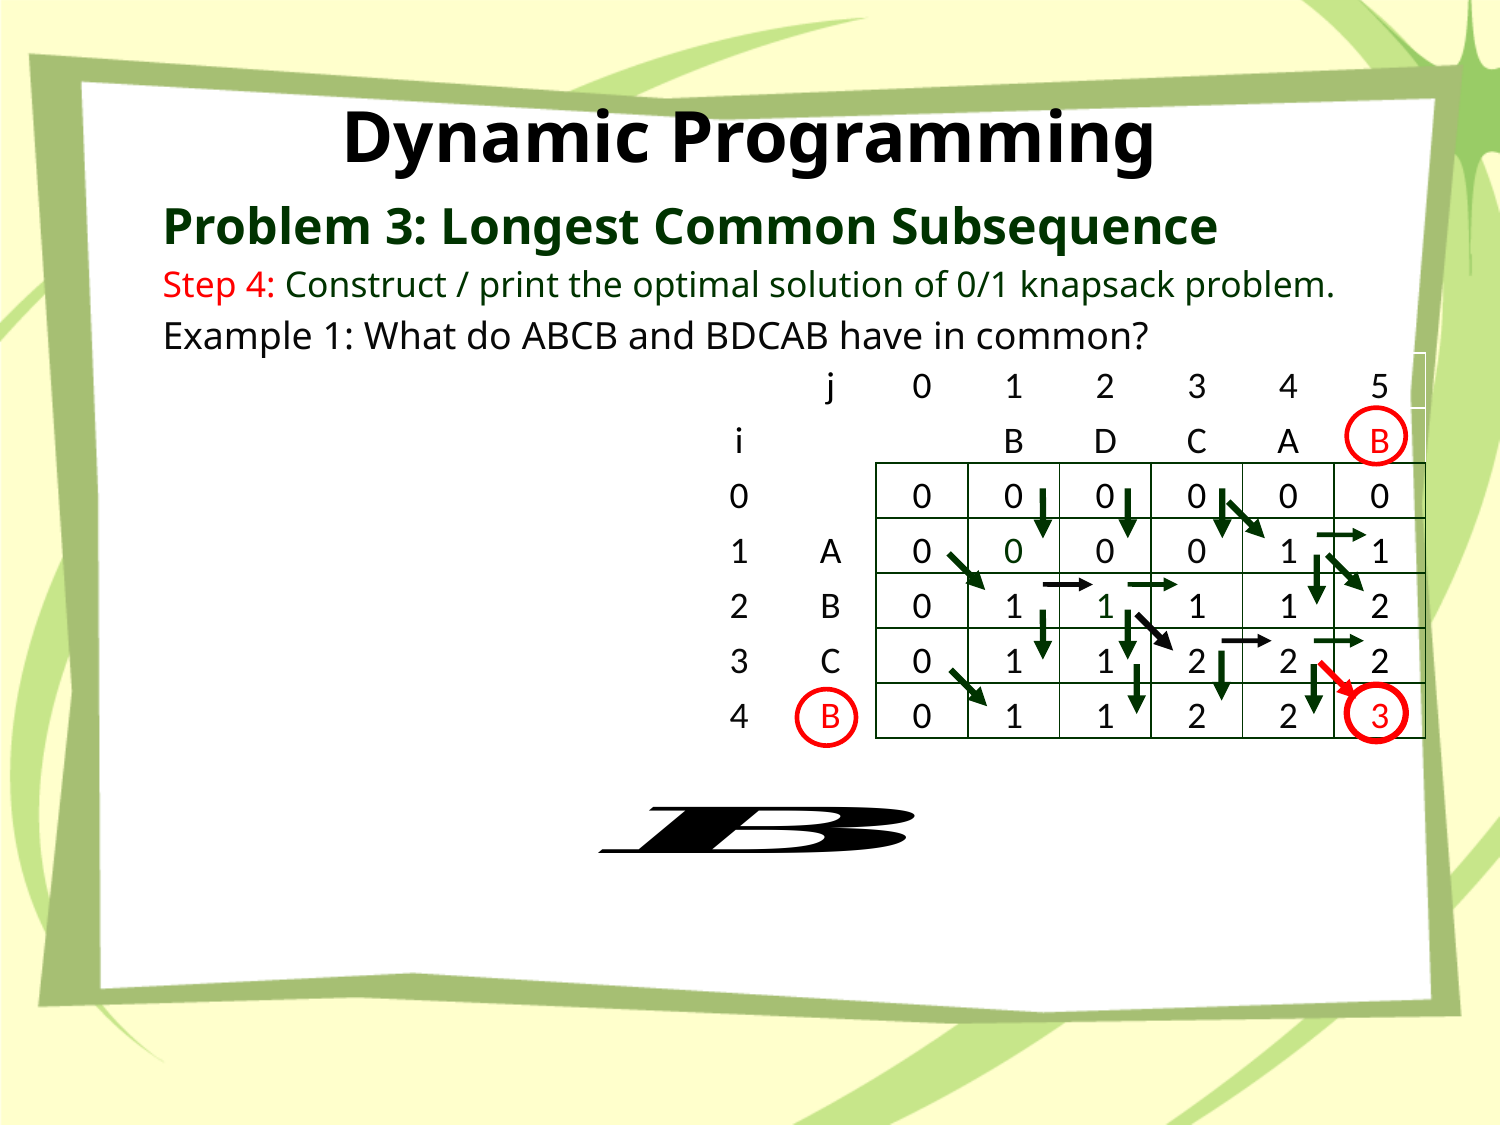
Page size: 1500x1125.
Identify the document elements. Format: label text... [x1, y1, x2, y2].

text_box [1036, 488, 1050, 539]
text_box [1130, 664, 1143, 715]
text_box [1319, 661, 1355, 697]
text_box [1121, 609, 1134, 660]
text_box [1121, 488, 1134, 539]
text_box [950, 669, 988, 707]
text_box [1036, 609, 1050, 660]
text_box [1127, 578, 1178, 591]
text_box [1327, 554, 1364, 592]
text_box [1216, 488, 1229, 539]
text_box [1221, 634, 1272, 647]
text_box [1042, 578, 1093, 591]
text_box [1313, 634, 1364, 647]
text_box [1307, 664, 1321, 715]
text_box [948, 553, 986, 591]
text_box [796, 689, 857, 746]
text_box [1346, 407, 1406, 465]
picture [0, 0, 1500, 1125]
text_box [1136, 613, 1174, 651]
text_box [1228, 501, 1265, 539]
text_box [1316, 528, 1367, 542]
text_box [1346, 684, 1406, 742]
text_box Problem 3: Longest Common Subsequence Step 4: Construct / print the optimal solution of 0/1 knapsack problem. Example 1: What do ABCB and BDCAB have in common? [147, 186, 1353, 378]
text_box [1310, 554, 1324, 605]
text_box [1215, 650, 1228, 701]
title Dynamic Programming [75, 75, 1425, 194]
